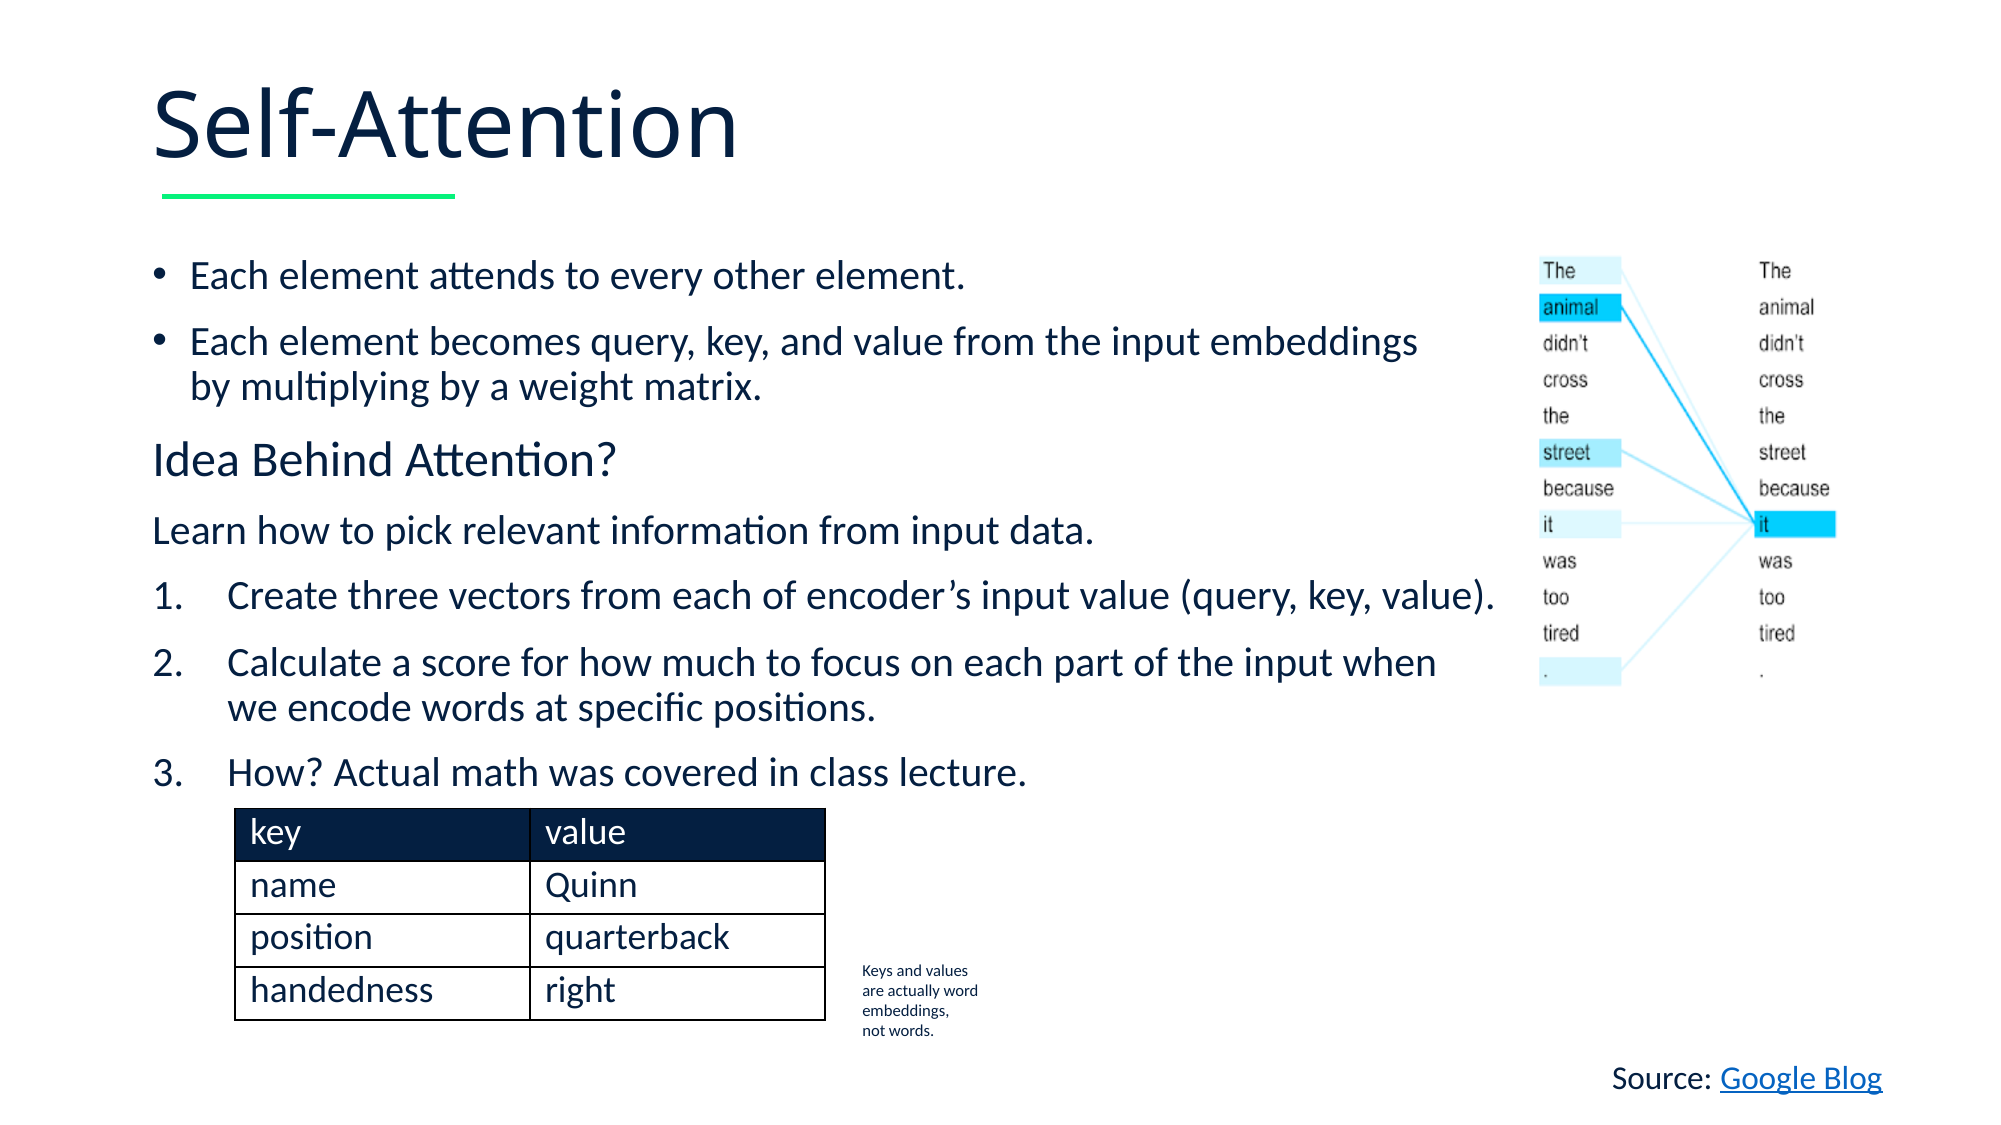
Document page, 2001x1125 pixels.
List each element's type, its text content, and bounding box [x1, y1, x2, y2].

text_box Idea Behind Attention? Learn how to pick relevant information from input data. Create three vectors from each of encoder’s input value (query, key, value). Calculate a score for how much to focus on each part of the input when we encode words at specific positions. How? Actual math was covered in class lecture. [137, 425, 1512, 1021]
picture [1439, 231, 1935, 725]
table_cell position [236, 915, 529, 966]
text_box Keys and values are actually word embeddings, not words. [847, 952, 998, 1047]
list Each element attends to every other element. Each element becomes query, key, and value from the input embeddings by multiplying by a weight matrix. [137, 246, 1468, 425]
table_cell Quinn [531, 862, 824, 913]
text_box Source: Google Blog [1597, 1048, 1898, 1104]
table_header key [236, 809, 529, 860]
table_header value [531, 809, 824, 860]
table_cell quarterback [531, 915, 824, 966]
table_cell handedness [236, 968, 529, 1019]
table_cell right [531, 968, 824, 1019]
title Self-Attention [137, 59, 1863, 197]
table_cell name [236, 862, 529, 913]
